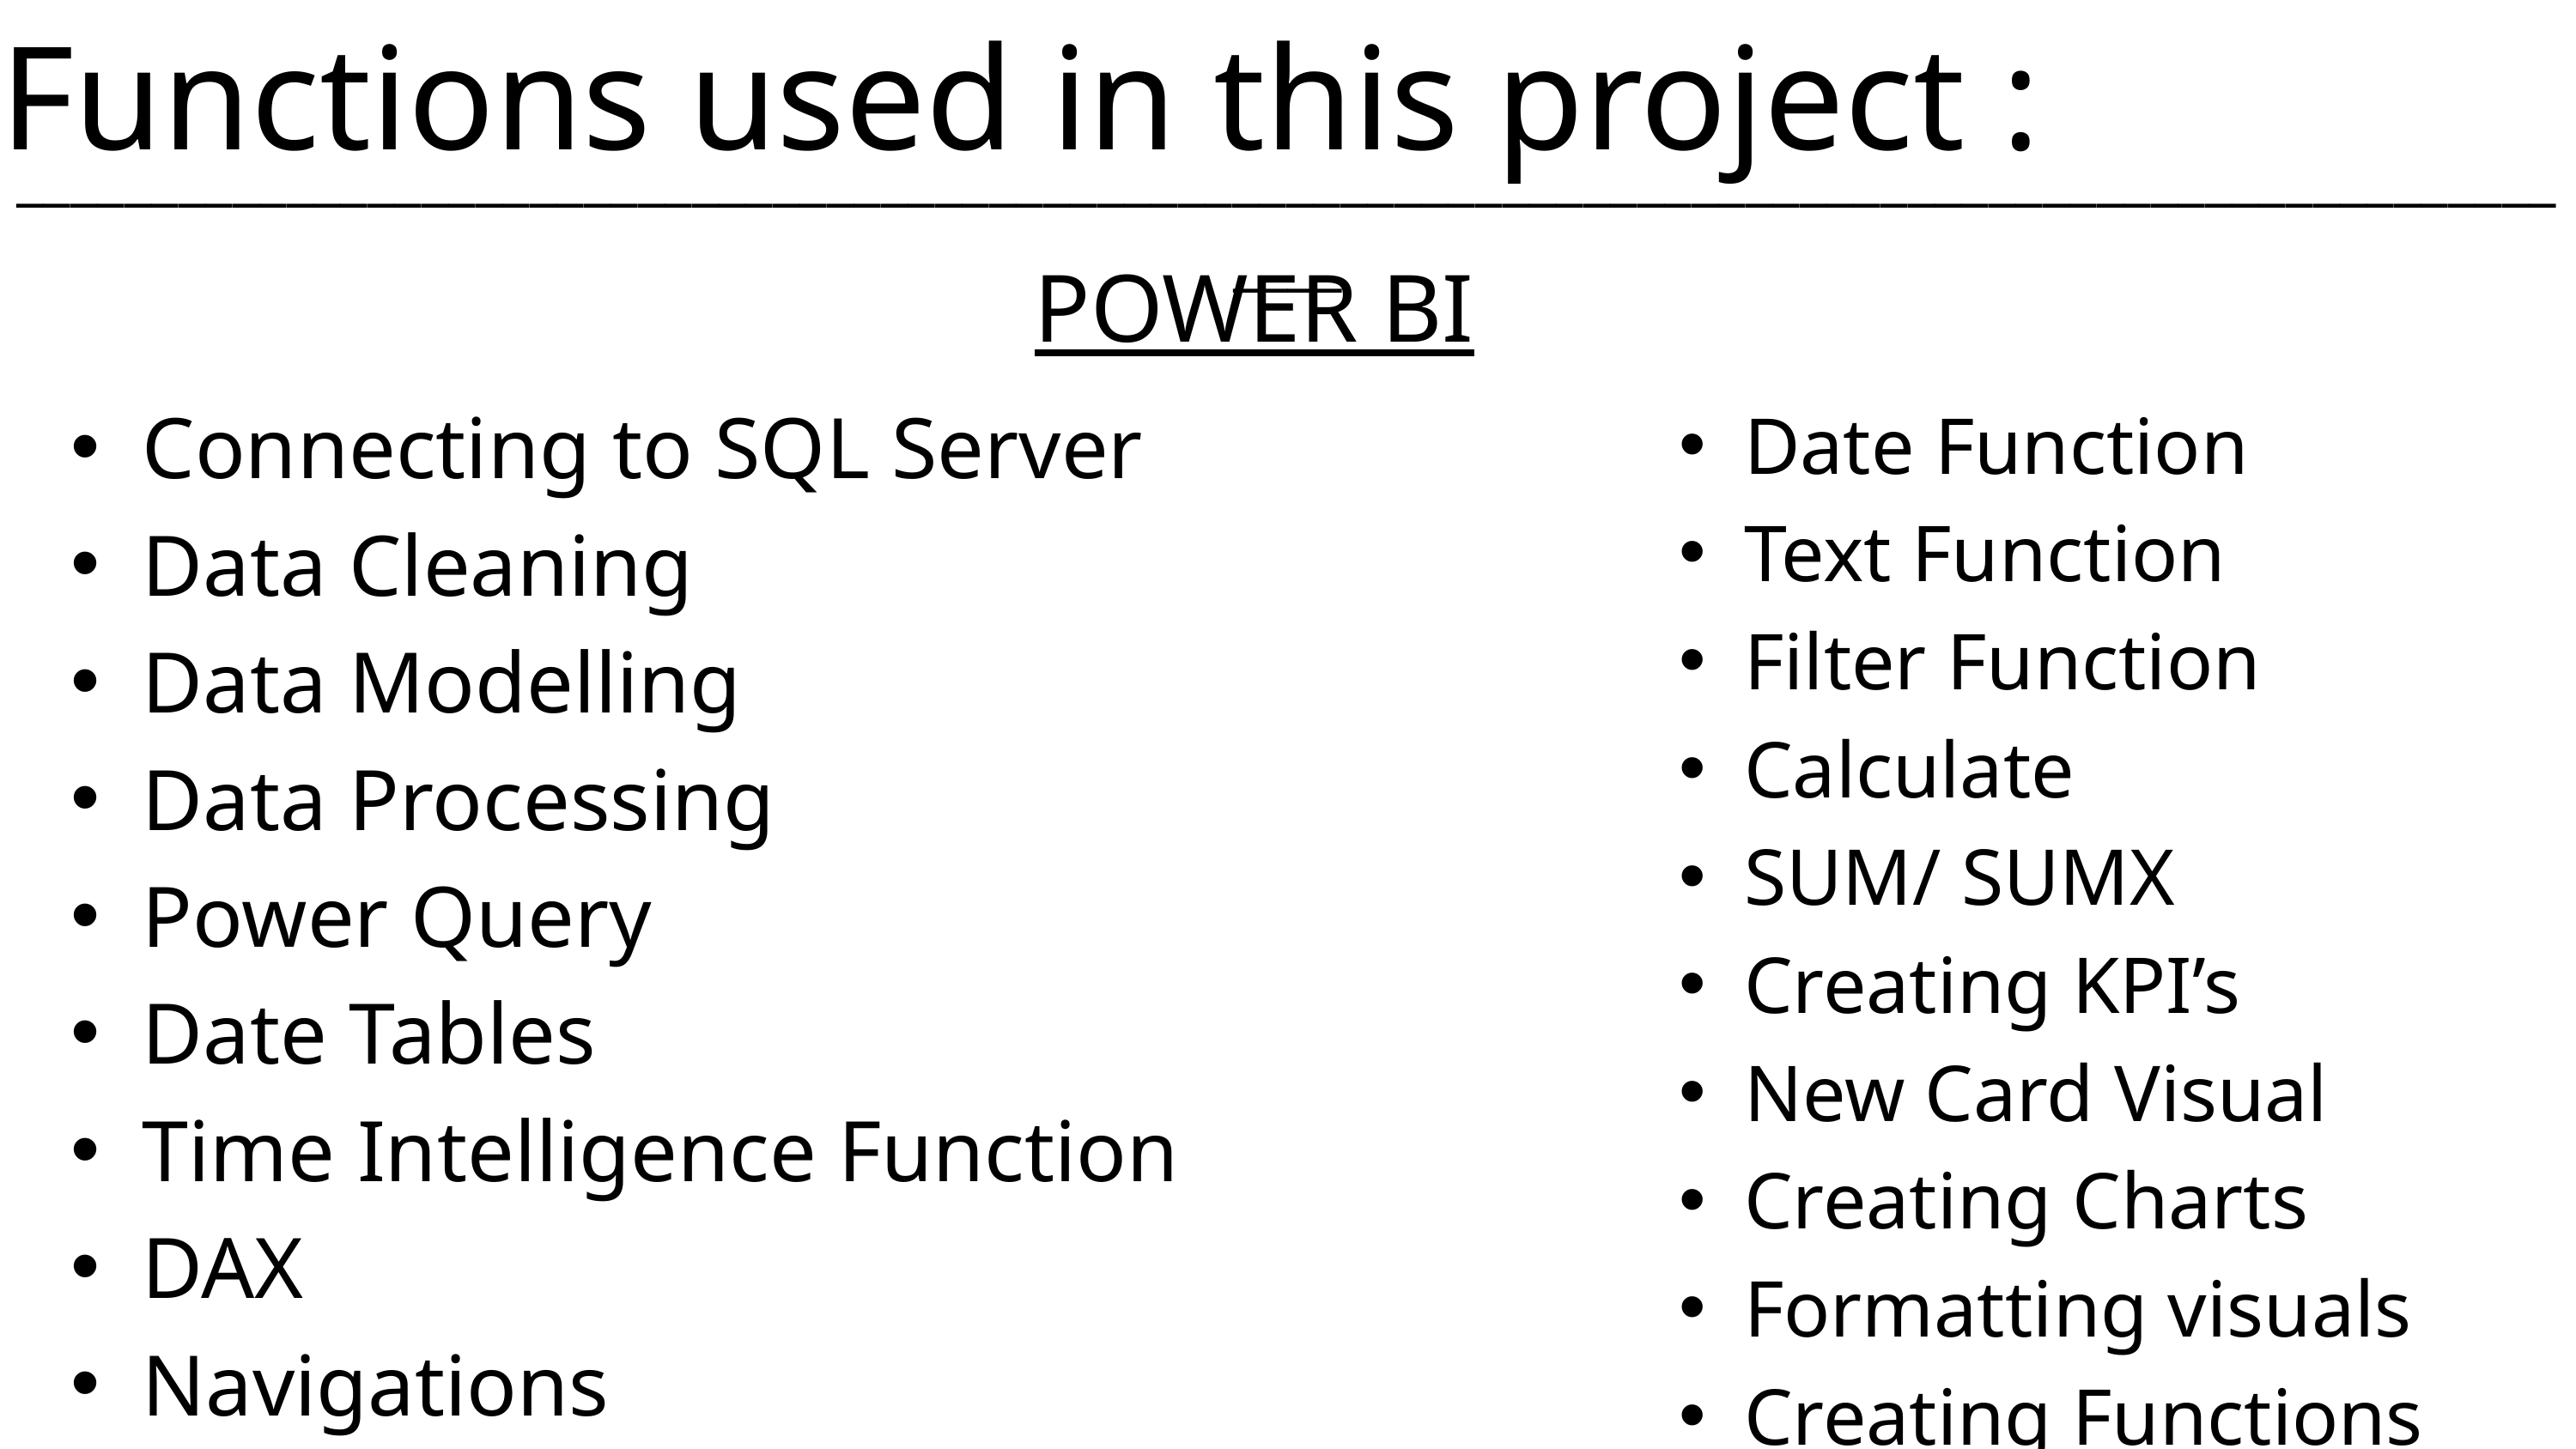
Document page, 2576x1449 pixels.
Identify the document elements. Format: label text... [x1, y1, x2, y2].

text_box Functions used in this project : [0, 0, 2273, 179]
text_box Date Function Text Function Filter Function Calculate SUM/ SUMX Creating KPI’s New Card Visual Creating Charts Formatting visuals Creating Functions [1613, 381, 2549, 1449]
text_box POWER BI [1026, 230, 1483, 361]
text_box __________________________________________________________________________________________________ [6, 125, 2570, 296]
text_box Connecting to SQL Server Data Cleaning Data Modelling Data Processing Power Query Date Tables Time Intelligence Function DAX Navigations [0, 378, 1255, 1433]
